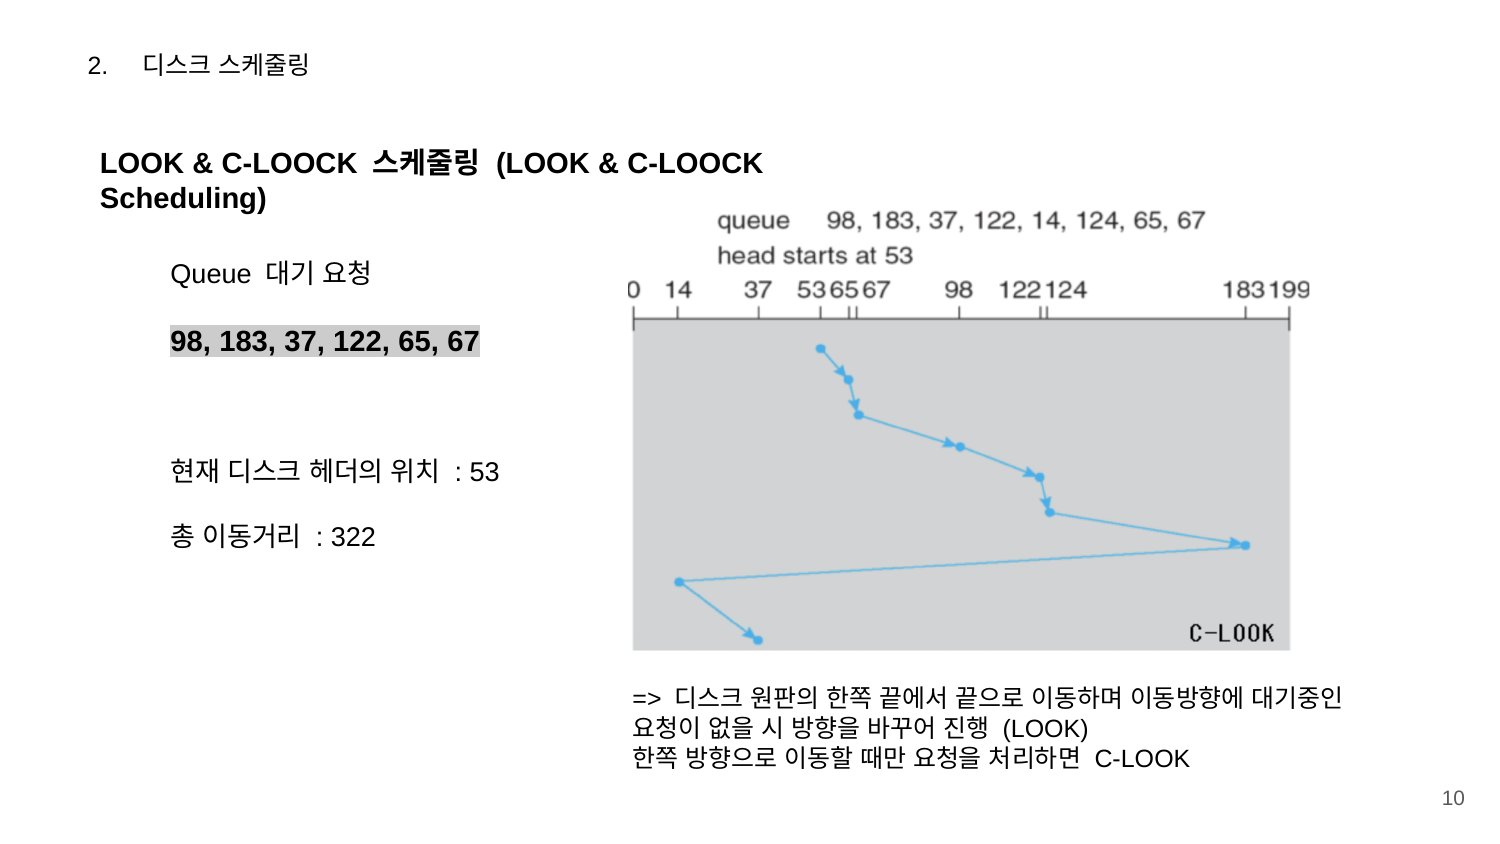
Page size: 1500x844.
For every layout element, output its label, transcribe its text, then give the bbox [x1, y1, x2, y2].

picture [617, 205, 1326, 679]
text_box 2. 디스크 스케줄링 [58, 34, 997, 95]
text_box LOOK & C-LOOCK 스케줄링 (LOOK & C-LOOCK Scheduling) [84, 128, 950, 229]
text_box Queue 대기 요청 98, 183, 37, 122, 65, 67 현재 디스크 헤더의 위치 : 53 총 이동거리 : 322 [155, 241, 593, 567]
text_box => 디스크 원판의 한쪽 끝에서 끝으로 이동하며 이동방향에 대기중인 요청이 없을 시 방향을 바꾸어 진행 (LOOK) 한쪽 방향으로 이동할 때만 요청을 처리하면 C-LOOK [617, 667, 1425, 788]
slide_number ‹#› [1389, 764, 1480, 830]
